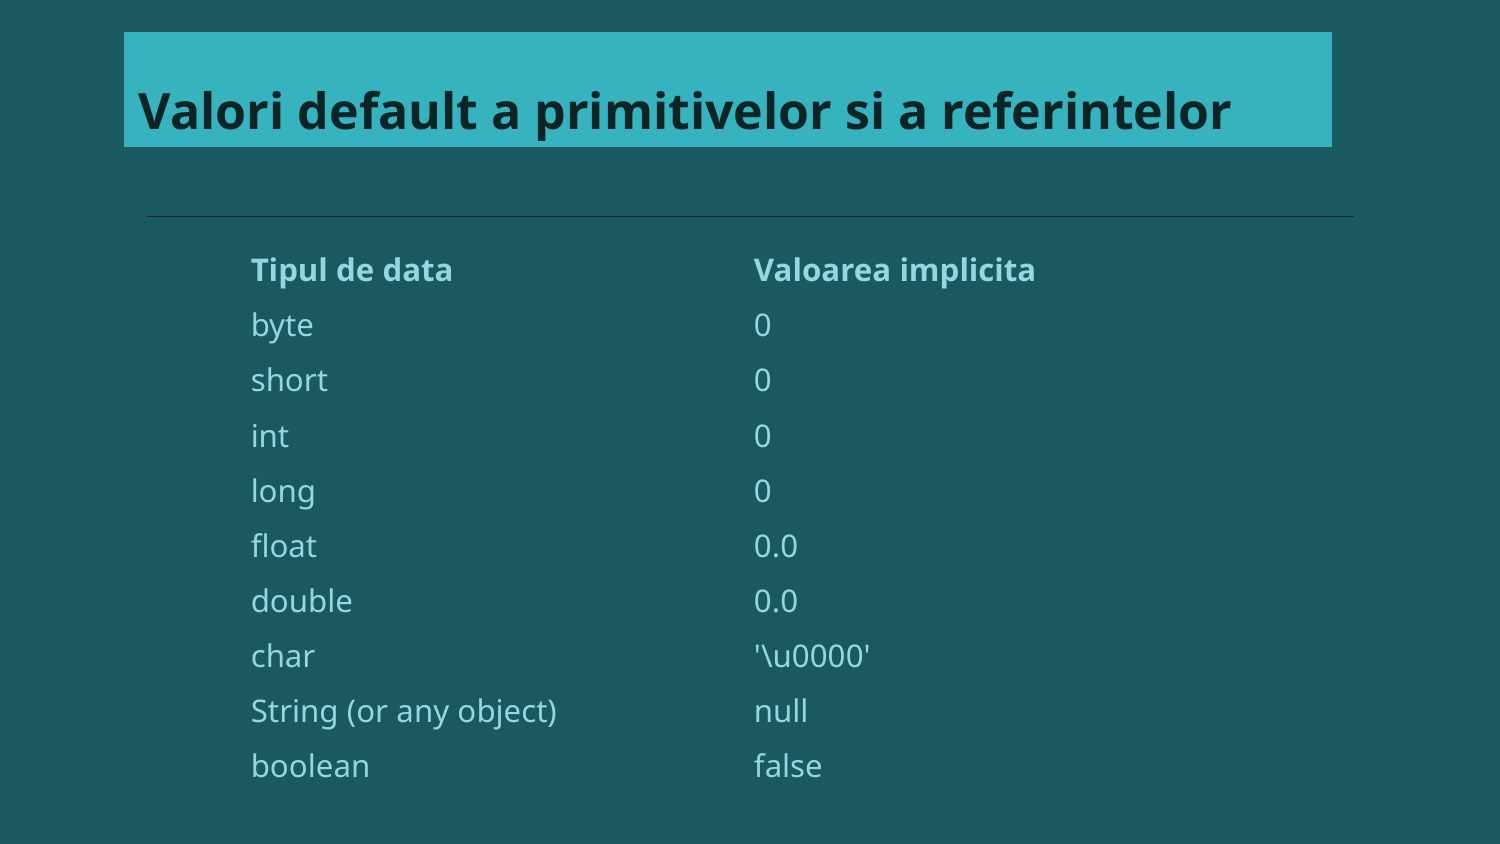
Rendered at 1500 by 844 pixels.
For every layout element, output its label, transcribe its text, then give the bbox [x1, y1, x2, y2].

table_header Valoarea implicita [742, 242, 1245, 297]
table_cell boolean [239, 738, 742, 793]
table_cell 0.0 [742, 518, 1245, 573]
table_cell long [239, 462, 742, 518]
table_cell false [742, 738, 1245, 793]
table_cell byte [239, 297, 742, 352]
table_cell null [742, 683, 1245, 738]
table_cell 0.0 [742, 573, 1245, 628]
table_cell 0 [742, 297, 1245, 352]
table_header Tipul de data [239, 242, 742, 297]
table_cell 0 [742, 407, 1245, 462]
table_cell float [239, 518, 742, 573]
table_cell short [239, 352, 742, 407]
table_cell double [239, 573, 742, 628]
table_cell int [239, 407, 742, 462]
title Valori default a primitivelor si a referintelor [124, 32, 1332, 147]
table_cell 0 [742, 462, 1245, 518]
table_cell '\u0000' [742, 628, 1245, 683]
table_cell String (or any object) [239, 683, 742, 738]
table_cell 0 [742, 352, 1245, 407]
table_cell char [239, 628, 742, 683]
